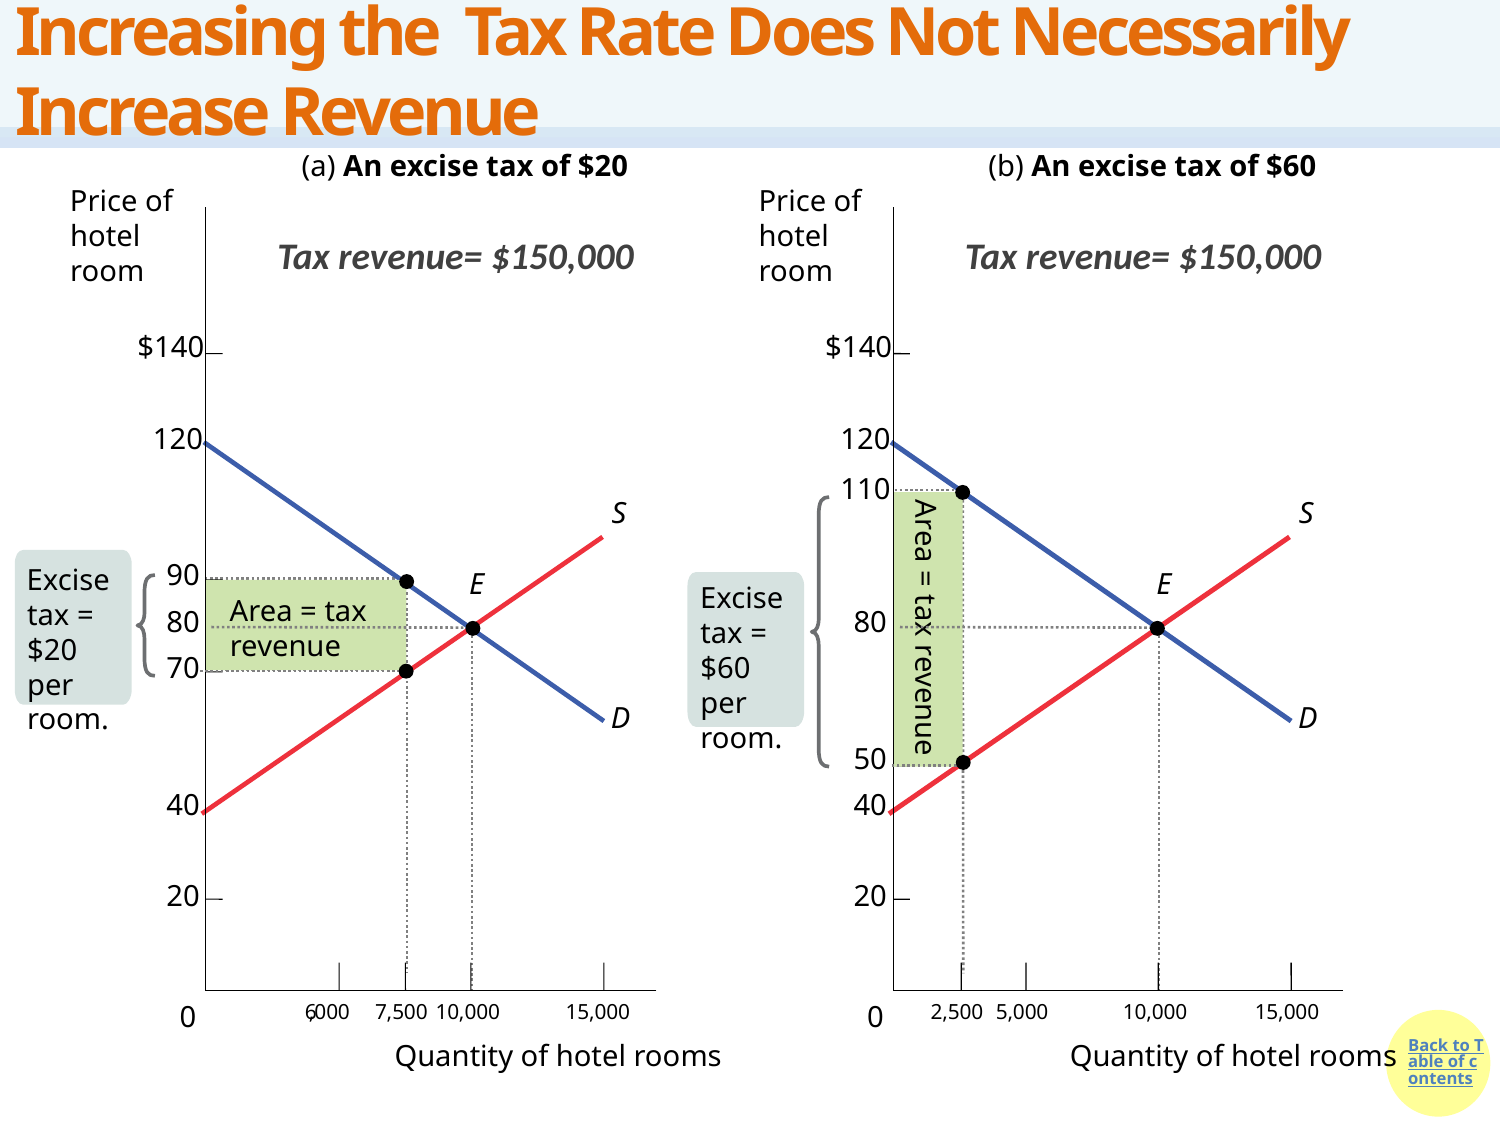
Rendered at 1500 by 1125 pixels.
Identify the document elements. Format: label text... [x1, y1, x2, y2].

text_box Quantity of hotel rooms [394, 1037, 723, 1073]
text_box [1150, 620, 1165, 632]
text_box [205, 636, 467, 991]
text_box [893, 636, 1154, 991]
text_box 50 [853, 740, 888, 776]
text_box [137, 575, 155, 676]
text_box Quantity of hotel rooms [1069, 1037, 1398, 1073]
text_box 40 [166, 785, 201, 821]
text_box $140 [825, 328, 893, 364]
text_box 20 [853, 877, 888, 913]
text_box [811, 497, 830, 767]
text_box E [469, 565, 485, 601]
text_box S [611, 494, 628, 530]
text_box (b) An excise tax of $60 [988, 147, 1317, 183]
text_box 90 [166, 556, 201, 592]
text_box E [1156, 565, 1173, 601]
text_box 7,500 [374, 998, 428, 1024]
text_box $140 [137, 328, 205, 364]
text_box ,000 [308, 998, 351, 1024]
text_box [476, 676, 657, 991]
text_box [466, 620, 481, 636]
text_box 120 [152, 420, 204, 456]
text_box D [610, 699, 632, 735]
text_box Tax revenue= $150,000 [950, 224, 1363, 285]
text_box 80 [166, 602, 200, 638]
text_box 40 [853, 785, 888, 821]
text_box 0 [867, 998, 885, 1034]
text_box [893, 206, 1134, 625]
text_box 80 [853, 602, 887, 638]
text_box Tax revenue= $150,000 [262, 224, 675, 285]
text_box 10,000 [1122, 998, 1188, 1024]
title Increasing the Tax Rate Does Not Necessarily Increase Revenue [0, 0, 1500, 138]
text_box 110 [840, 470, 892, 506]
text_box 10,000 [435, 998, 501, 1024]
text_box S [1298, 494, 1315, 530]
text_box [687, 572, 805, 727]
text_box 0 [179, 998, 197, 1034]
text_box 15,000 [1254, 998, 1320, 1024]
text_box [1164, 678, 1344, 991]
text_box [205, 579, 407, 670]
text_box Excise tax = $20 per room. [26, 561, 126, 736]
text_box 20 [166, 877, 201, 913]
text_box Excise tax = $60 per room. [700, 579, 800, 754]
text_box 6 [304, 998, 308, 1024]
text_box 15,000 [565, 998, 631, 1024]
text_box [892, 491, 963, 767]
text_box Price of hotel room [69, 182, 198, 288]
text_box 70 [166, 648, 201, 684]
text_box [14, 549, 132, 705]
text_box Price of hotel room [758, 182, 886, 288]
text_box [205, 206, 447, 625]
text_box (a) An excise tax of $20 [301, 147, 629, 183]
text_box D [1298, 699, 1319, 735]
text_box 5,000 [995, 998, 1049, 1024]
text_box 120 [840, 420, 892, 456]
text_box 2,500 [930, 998, 984, 1024]
